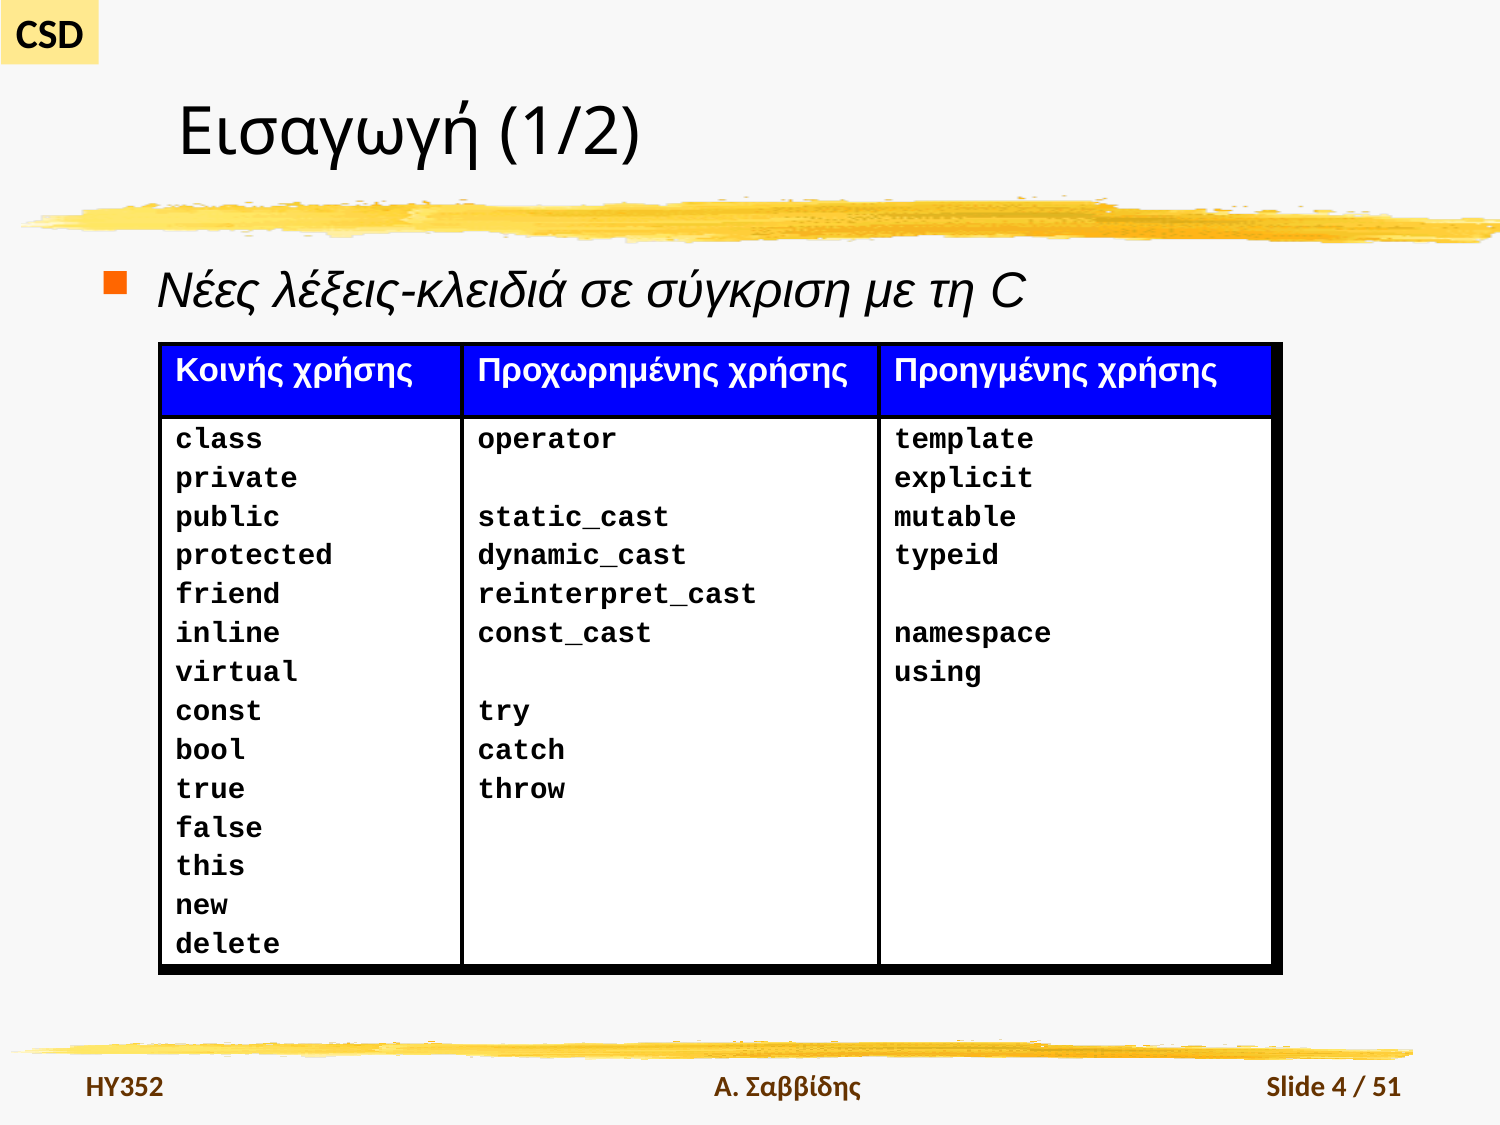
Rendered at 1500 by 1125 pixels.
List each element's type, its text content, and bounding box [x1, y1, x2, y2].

table_cell operator static_cast dynamic_cast reinterpret_cast const_cast try catch throw [464, 419, 877, 964]
table_header Προηγμένης χρήσης [881, 346, 1271, 415]
list Νέες λέξεις-κλειδιά σε σύγκριση με τη C [85, 249, 1448, 327]
picture [1025, 1037, 1104, 1064]
footer Α. Σαββίδης [549, 1034, 1025, 1110]
table_header Προχωρημένης χρήσης [464, 346, 877, 415]
picture [11, 1037, 70, 1064]
title Εισαγωγή (1/2) [162, 24, 1500, 175]
table_cell template explicit mutable typeid namespace using [881, 419, 1271, 964]
table_header Κοινής χρήσης [162, 346, 460, 415]
slide_number HY352 [70, 1034, 400, 1110]
table_cell class private public protected friend inline virtual const bool true false this new delete [162, 419, 460, 964]
slide_number Slide 4 / 51 [1104, 1034, 1417, 1110]
picture [21, 190, 1500, 254]
picture [400, 1037, 549, 1064]
